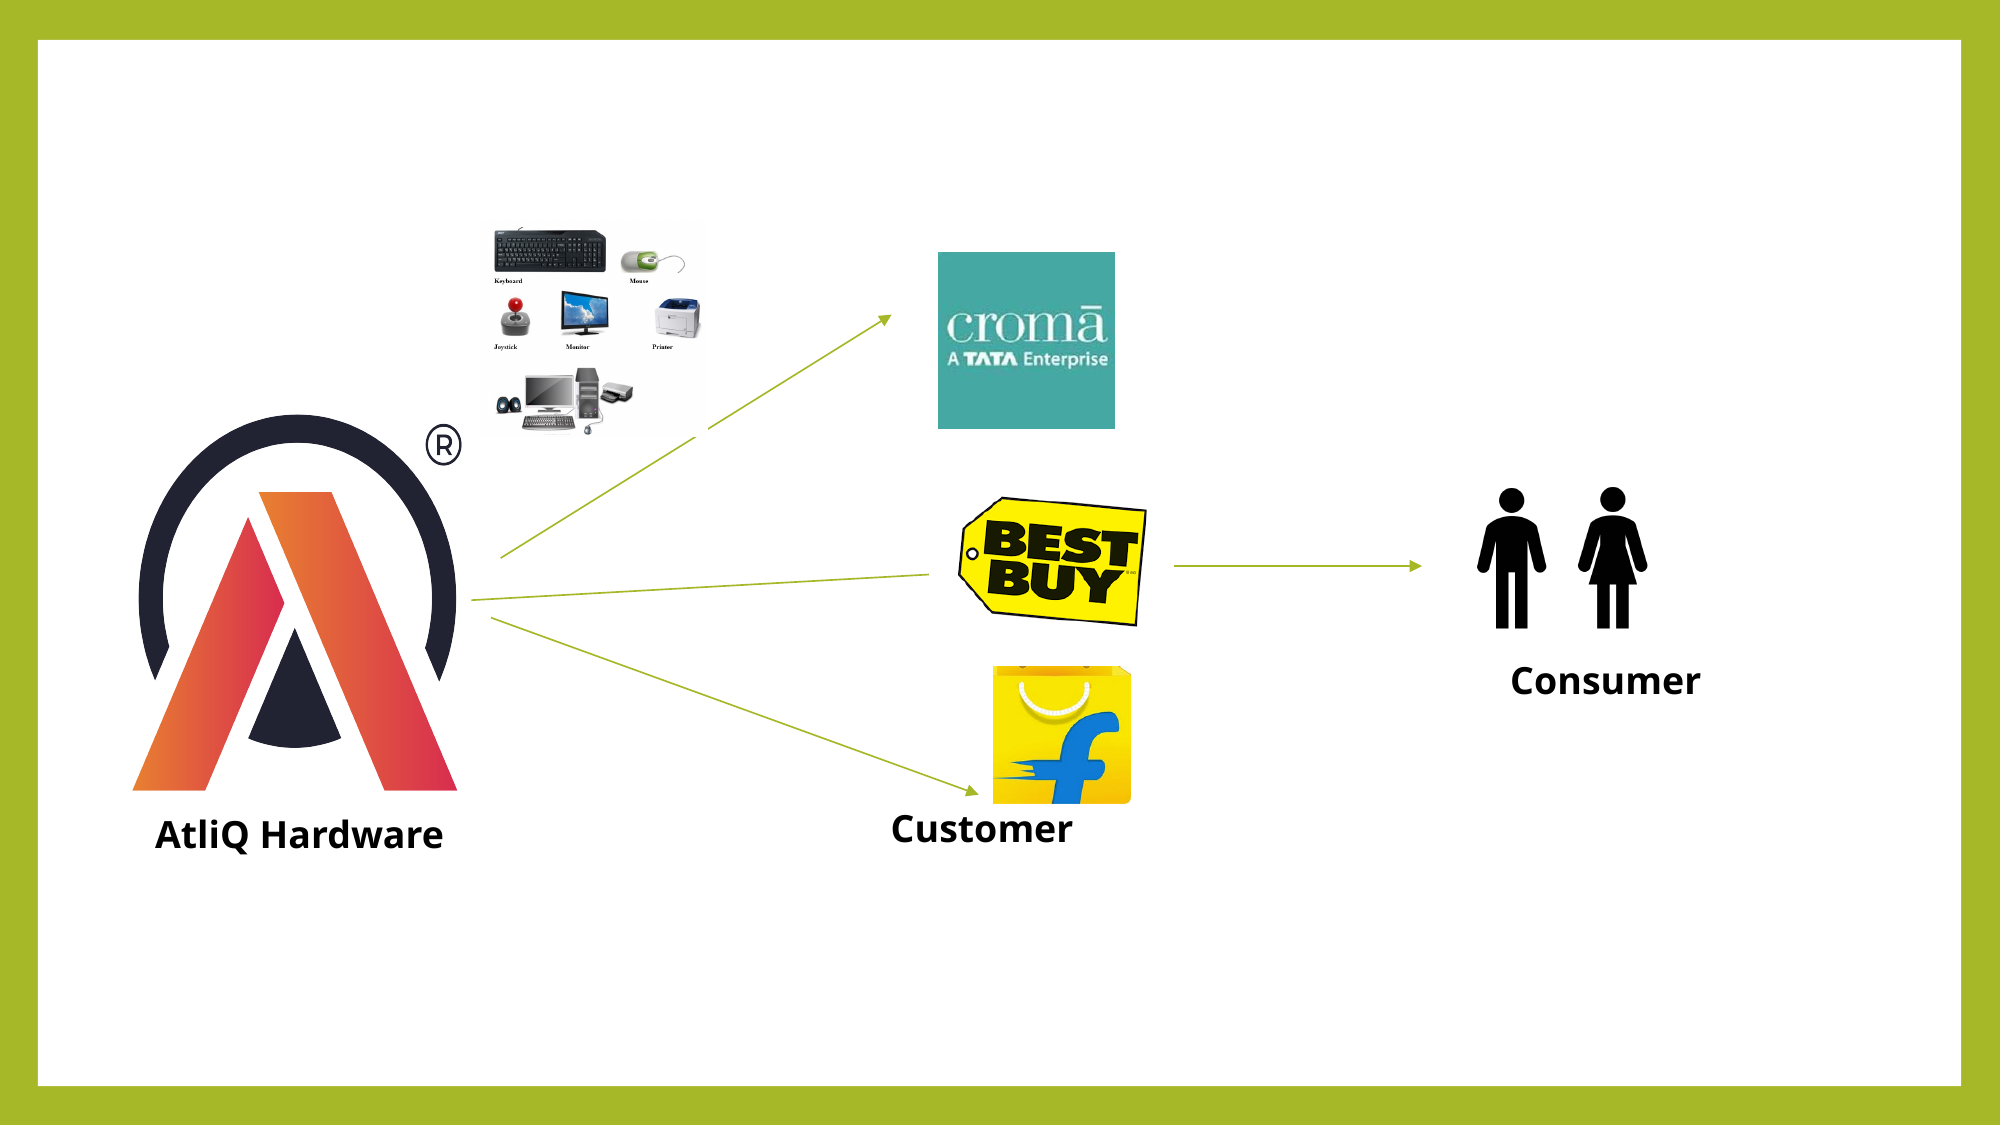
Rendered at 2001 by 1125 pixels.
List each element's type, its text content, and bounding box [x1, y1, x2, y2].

text_box Consumer [1486, 649, 1736, 710]
picture [928, 482, 1174, 650]
text_box Customer [864, 798, 1110, 858]
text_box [500, 314, 892, 559]
picture [127, 405, 472, 795]
picture [938, 252, 1115, 429]
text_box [490, 617, 979, 795]
picture [1436, 482, 1688, 634]
picture [993, 666, 1132, 805]
text_box AtliQ Hardware [127, 803, 472, 864]
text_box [471, 573, 923, 601]
picture [480, 218, 708, 437]
